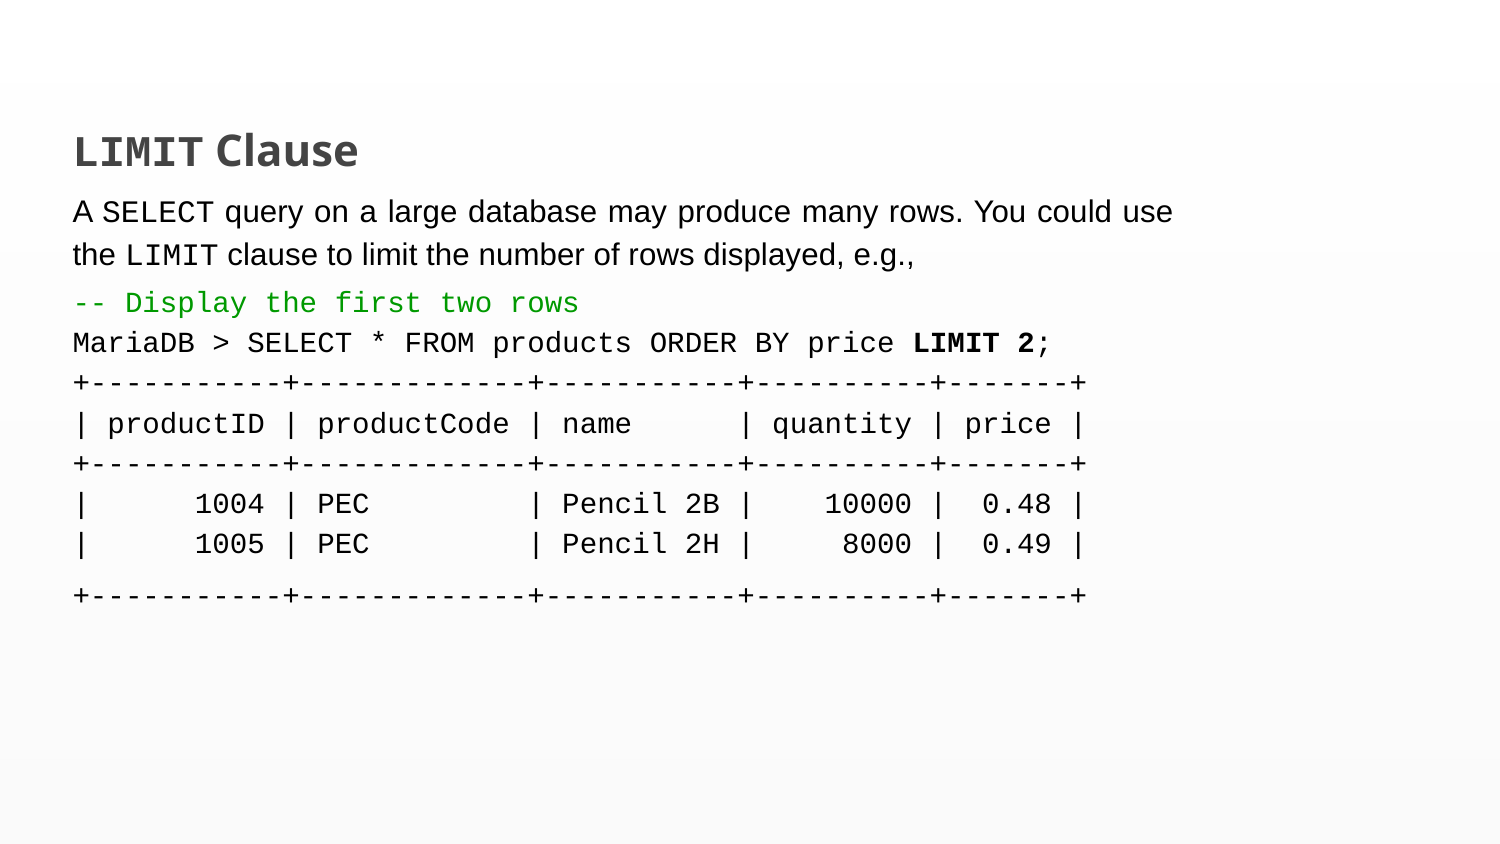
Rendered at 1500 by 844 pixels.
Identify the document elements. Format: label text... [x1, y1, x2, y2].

text_box LIMIT Clause A SELECT query on a large database may produce many rows. You could use the LIMIT clause to limit the number of rows displayed, e.g., -- Display the first two rows MariaDB > SELECT * FROM products ORDER BY price LIMIT 2; +-----------+-------------+-----------+----------+-------+ | productID | productCode | name | quantity | price | +-----------+-------------+-----------+----------+-------+ | 1004 | PEC | Pencil 2B | 10000 | 0.48 | | 1005 | PEC | Pencil 2H | 8000 | 0.49 | +-----------+-------------+-----------+----------+-------+ [61, 107, 1187, 611]
